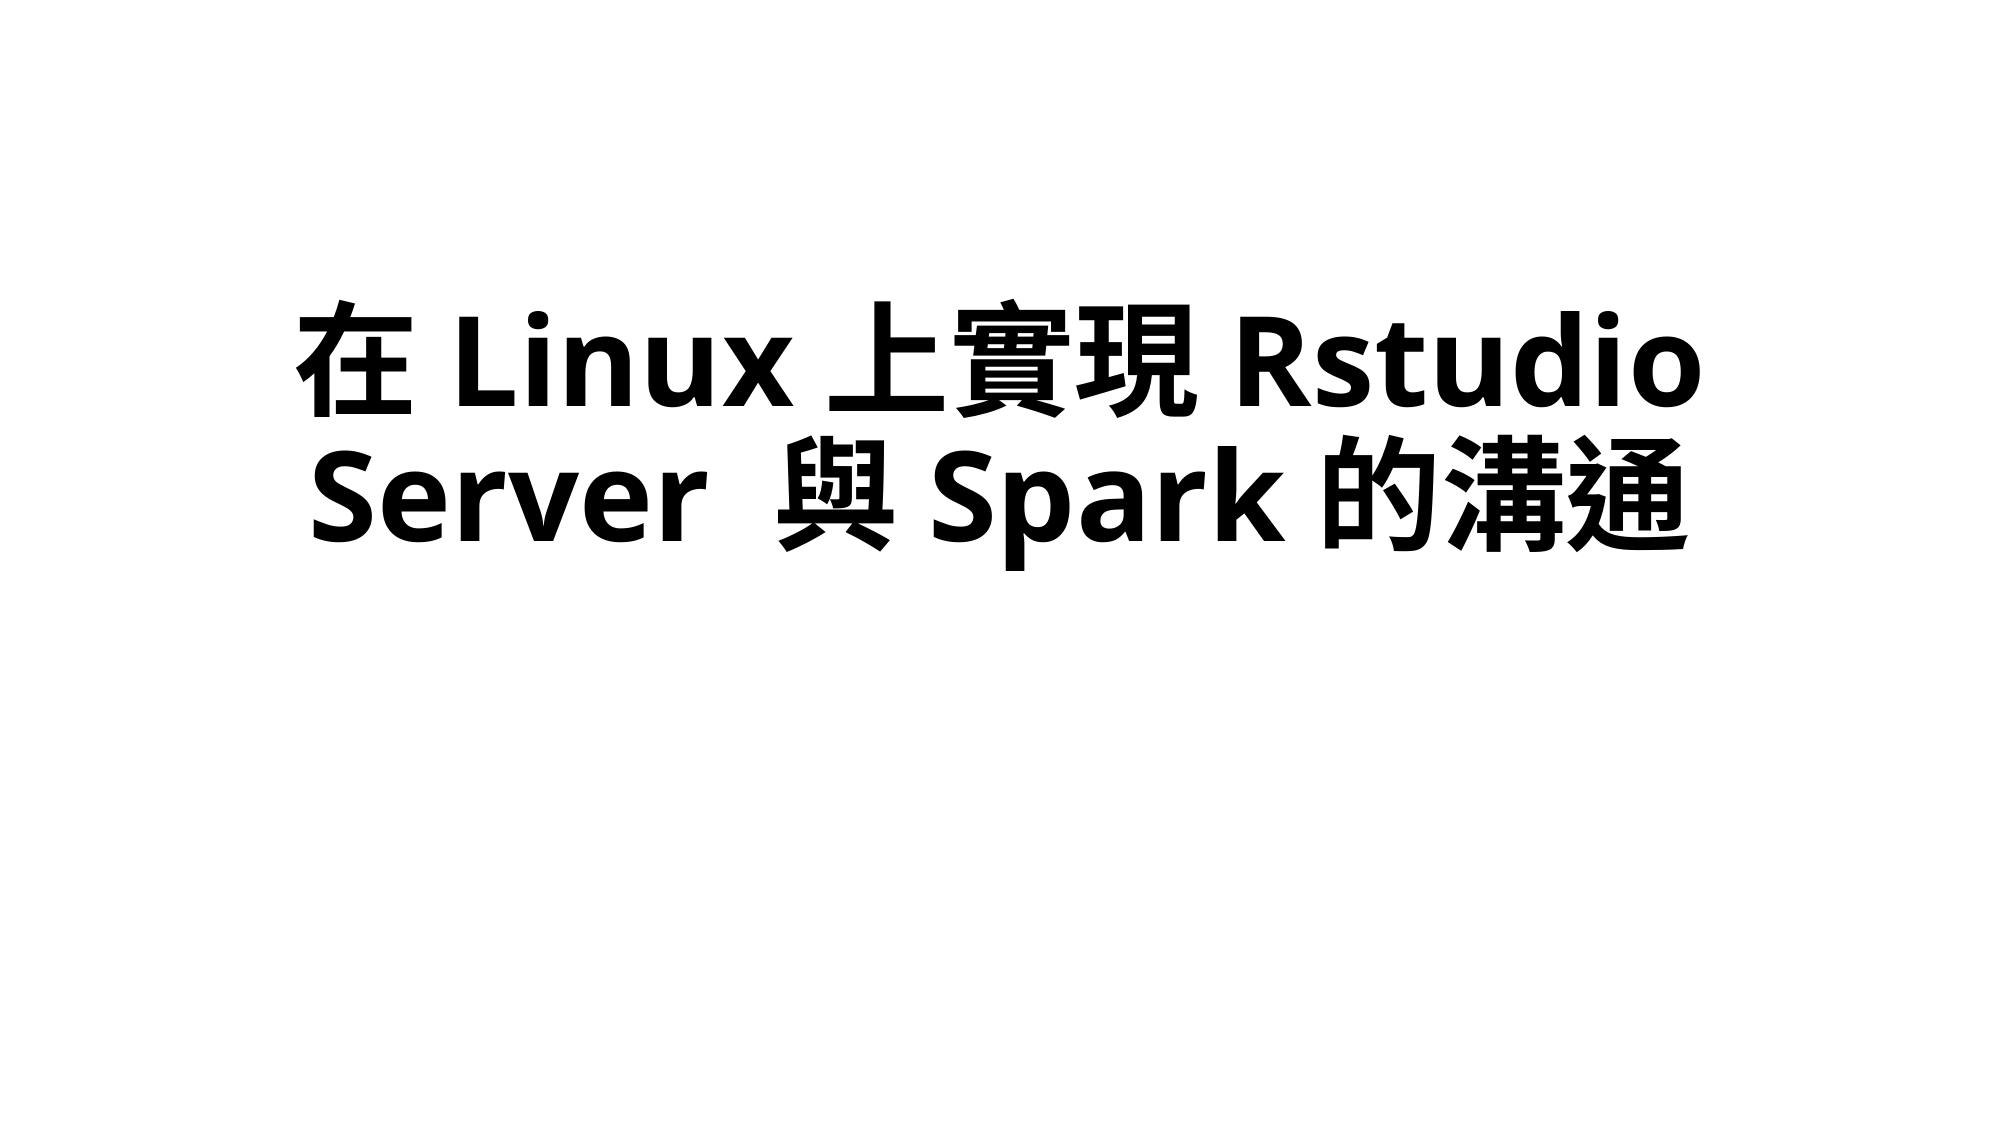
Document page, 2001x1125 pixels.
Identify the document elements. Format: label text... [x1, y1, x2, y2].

title 在Linux上實現Rstudio Server 與Spark的溝通 [249, 184, 1750, 576]
